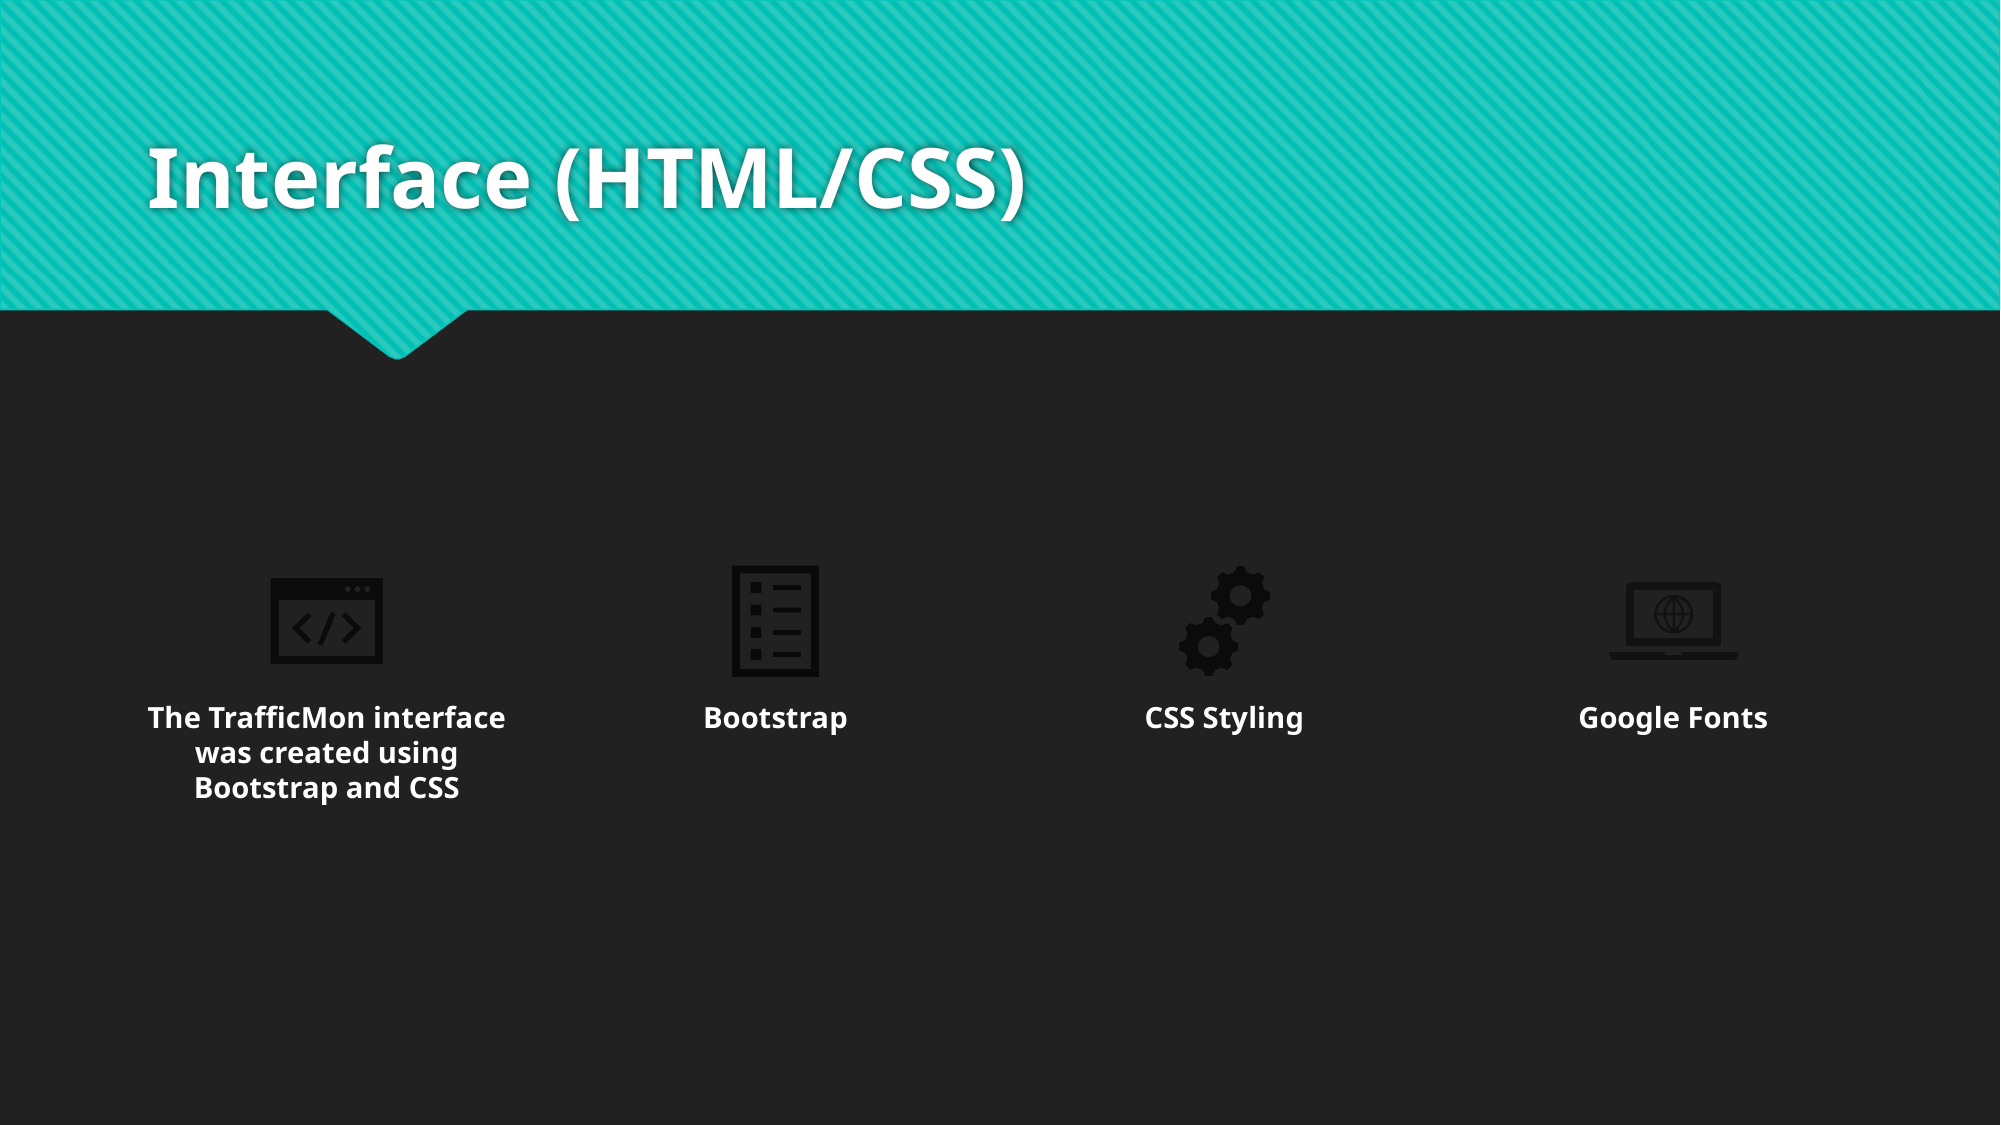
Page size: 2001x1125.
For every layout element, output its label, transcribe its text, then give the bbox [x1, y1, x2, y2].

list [134, 417, 1866, 962]
title Interface (HTML/CSS) [132, 73, 1868, 233]
